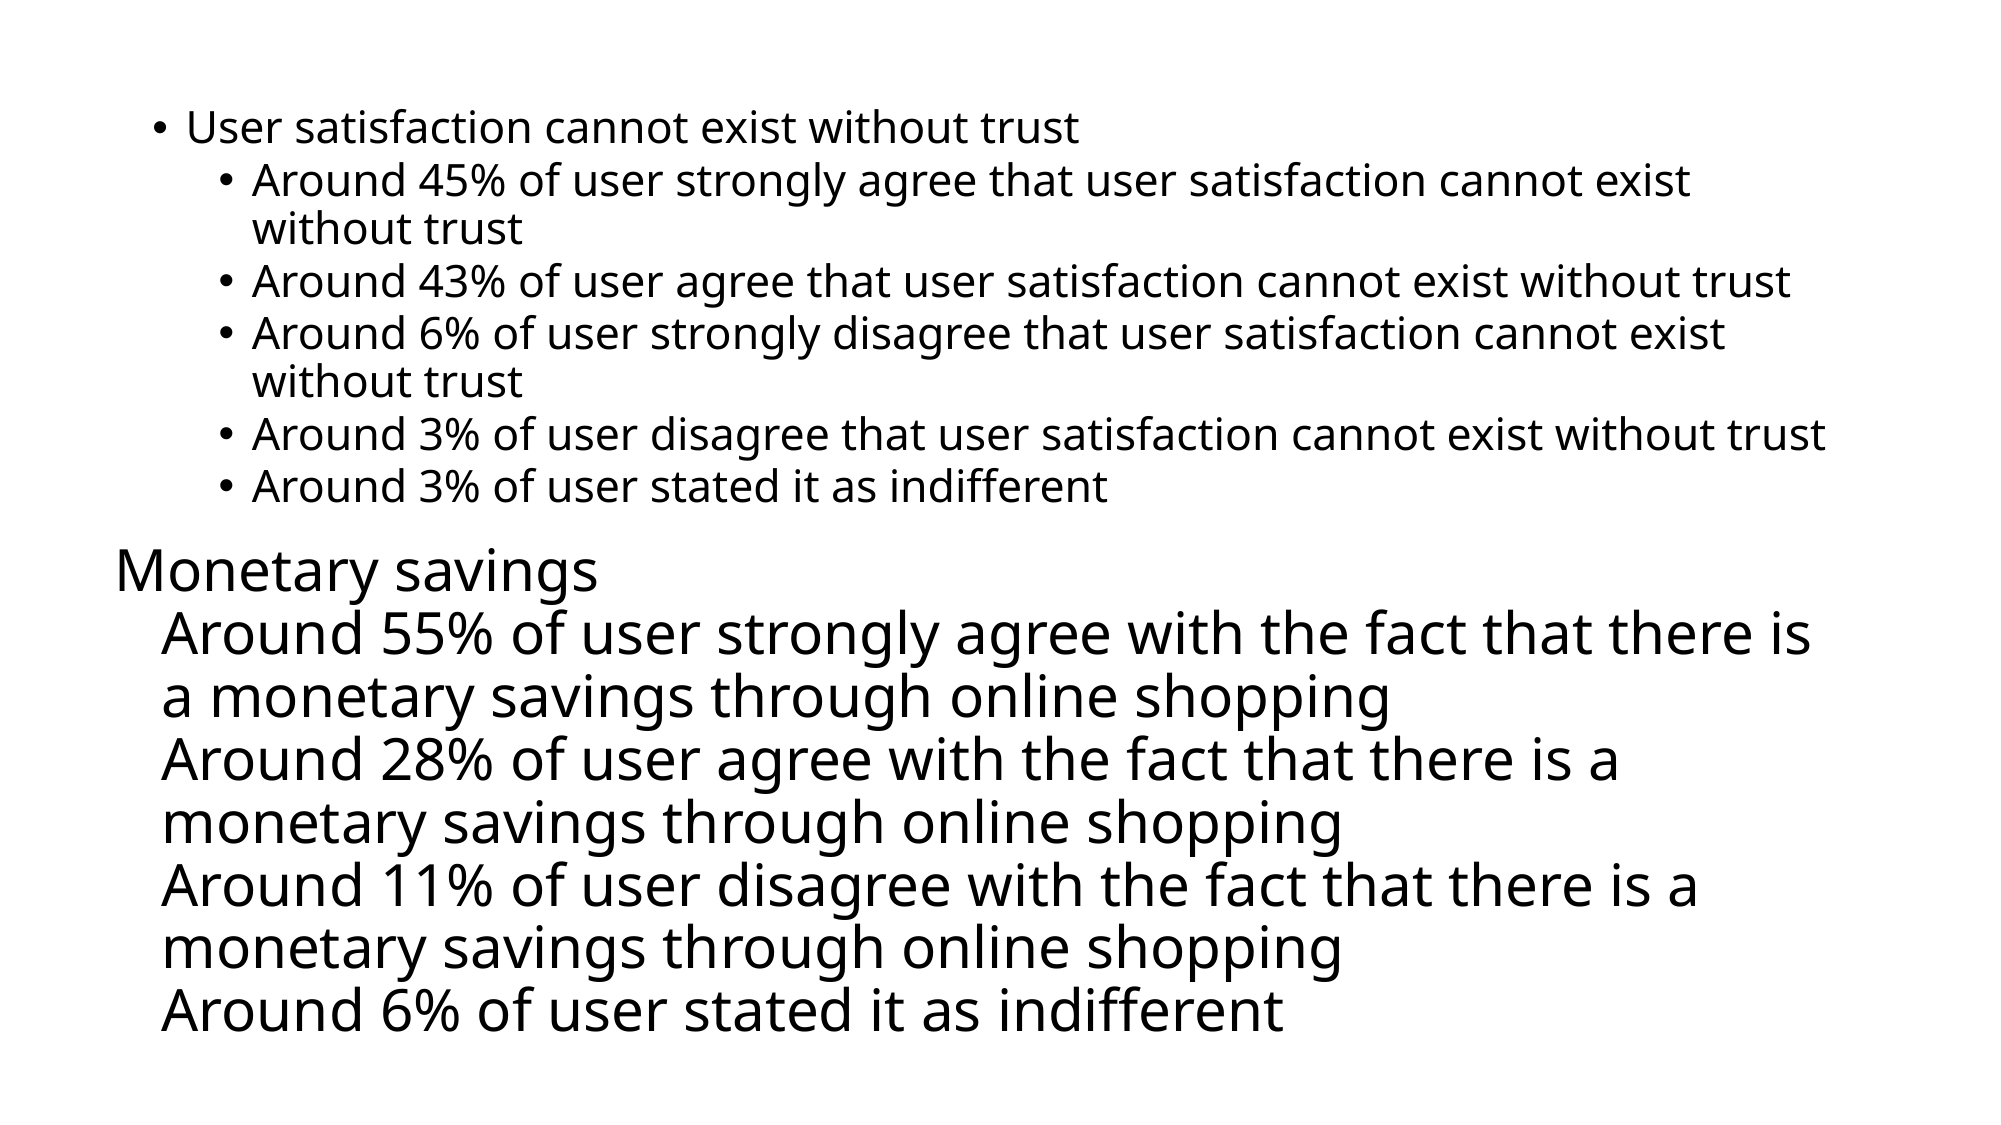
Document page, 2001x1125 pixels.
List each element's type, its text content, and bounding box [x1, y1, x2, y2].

title Monetary savings Around 55% of user strongly agree with the fact that there is a monetary savings through online shopping Around 28% of user agree with the fact that there is a monetary savings through online shopping Around 11% of user disagree with the fact that there is a monetary savings through online shopping Around 6% of user stated it as indifferent [99, 420, 1852, 1125]
list User satisfaction cannot exist without trust Around 45% of user strongly agree that user satisfaction cannot exist without trust Around 43% of user agree that user satisfaction cannot exist without trust Around 6% of user strongly disagree that user satisfaction cannot exist without trust Around 3% of user disagree that user satisfaction cannot exist without trust Around 3% of user stated it as indifferent [137, 97, 1866, 542]
